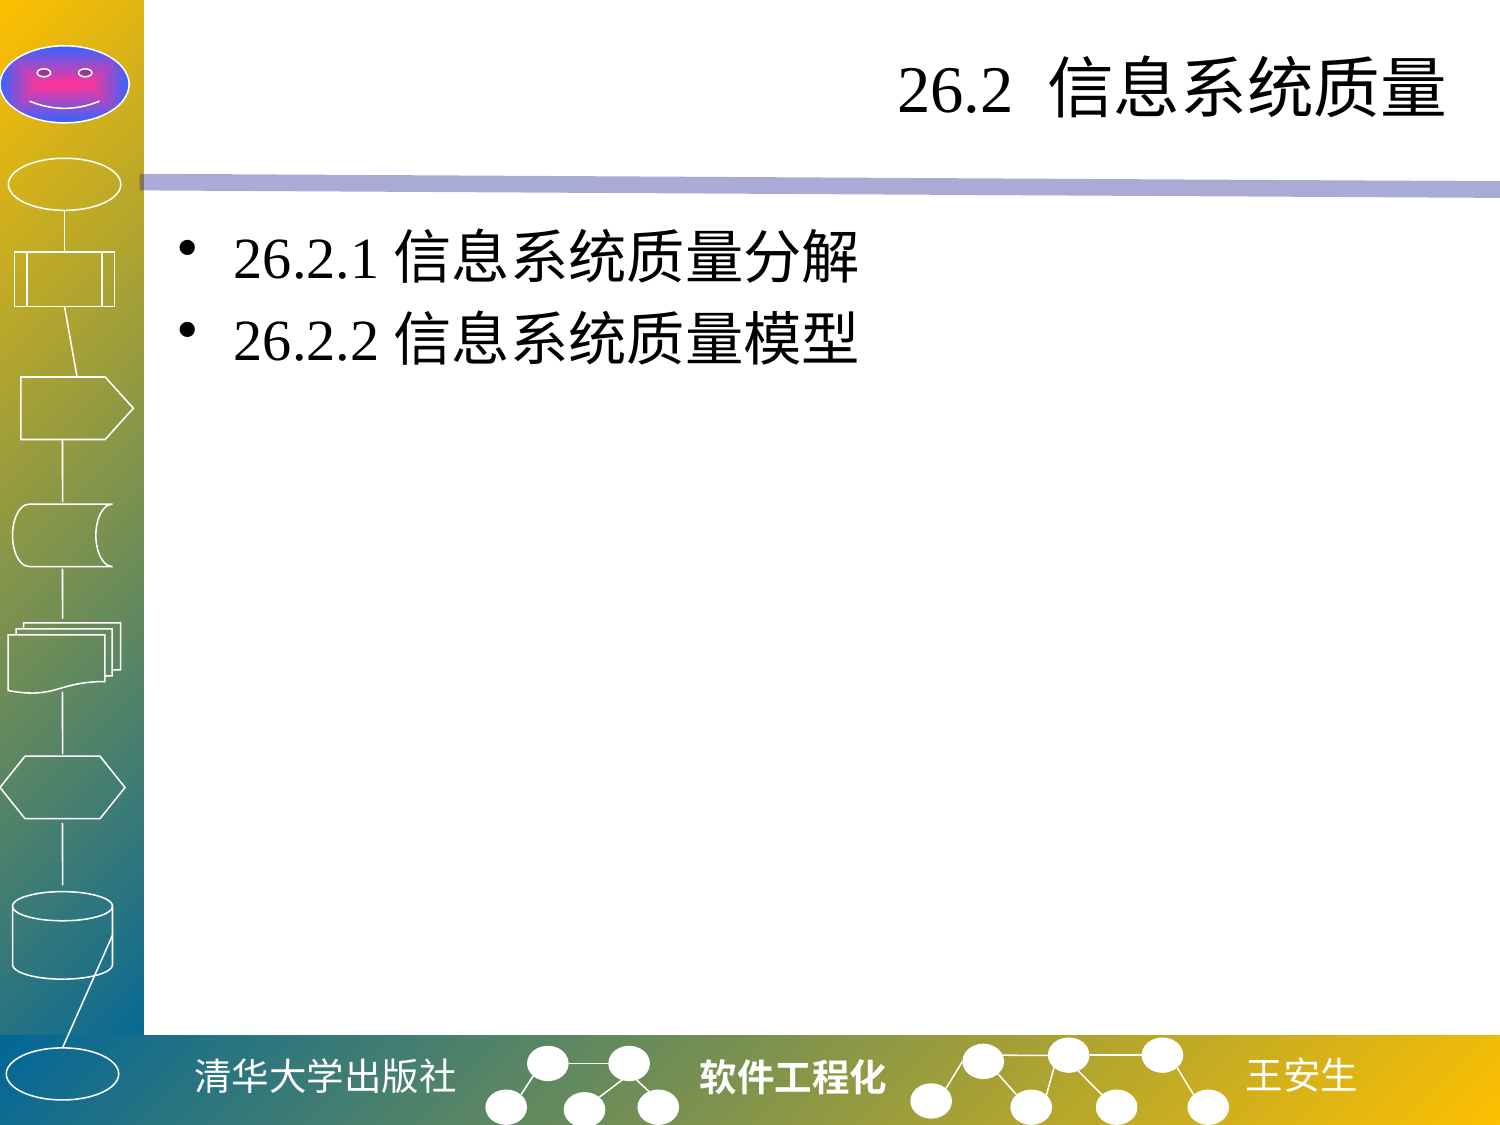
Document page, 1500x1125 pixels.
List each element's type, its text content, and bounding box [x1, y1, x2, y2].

title 26.2 信息系统质量 [187, 24, 1463, 147]
list 26.2.1信息系统质量分解 26.2.2信息系统质量模型 [162, 212, 1476, 1017]
